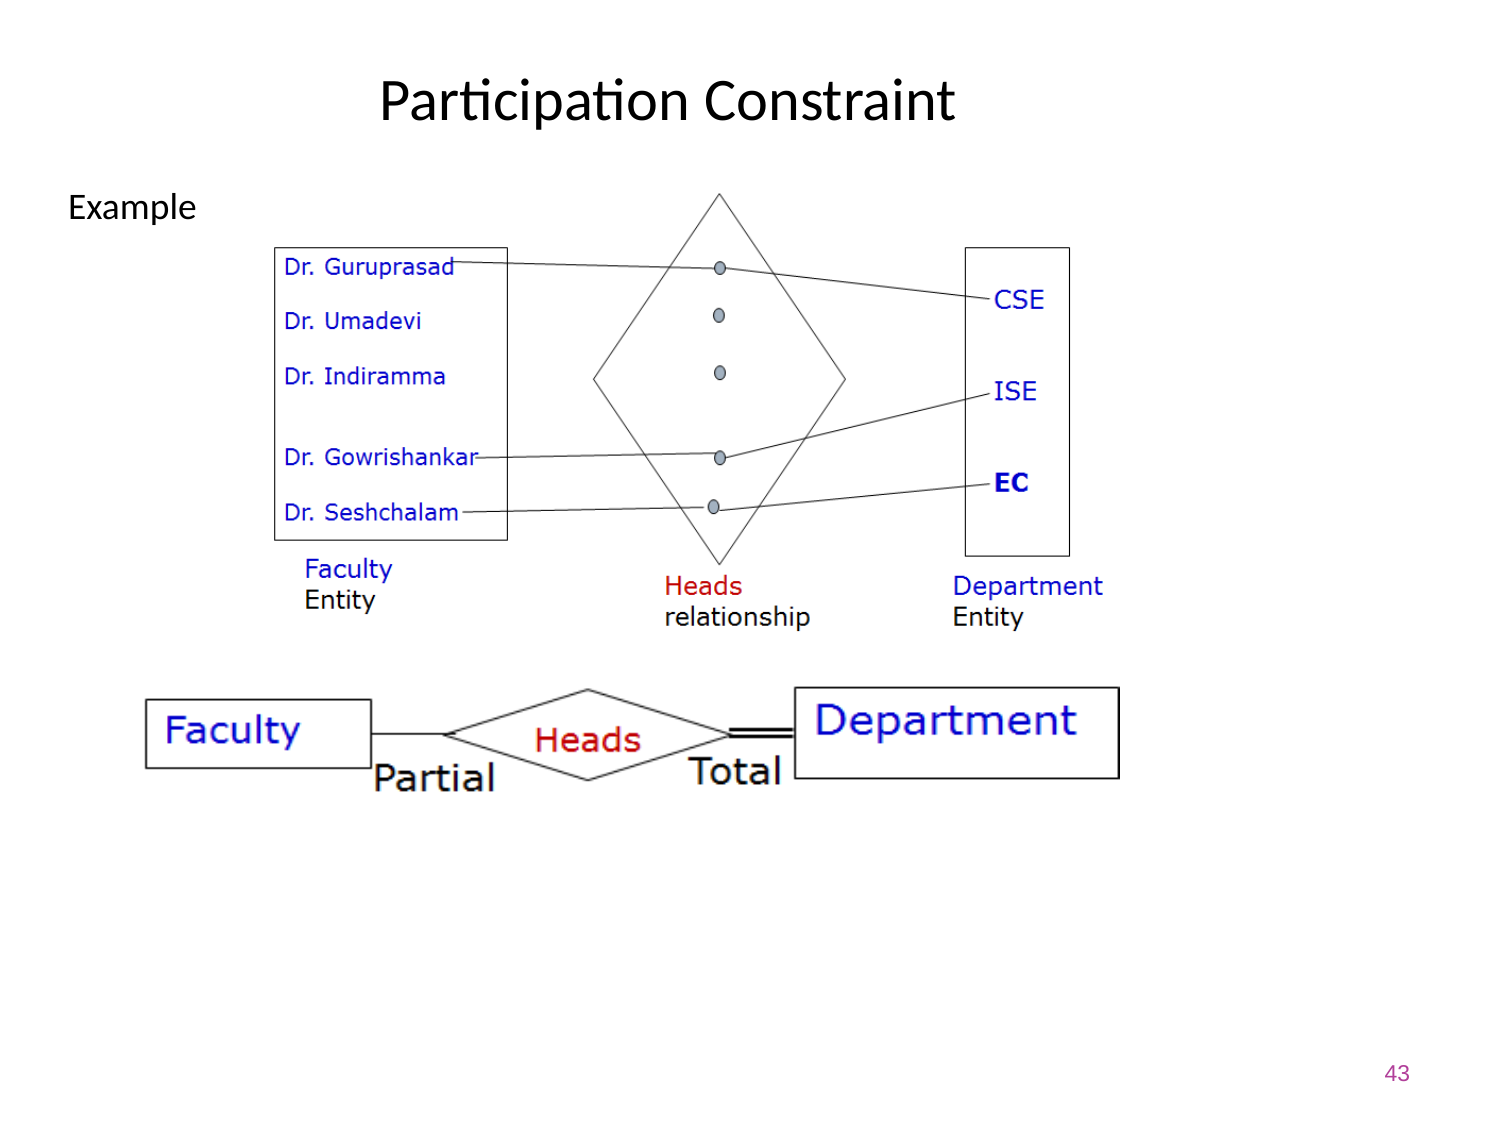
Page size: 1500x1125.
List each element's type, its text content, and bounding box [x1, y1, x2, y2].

picture [271, 193, 1120, 647]
slide_number 43 [1074, 1042, 1425, 1103]
title Participation Constraint [75, 52, 1263, 141]
picture [140, 682, 1120, 820]
list Example [53, 174, 1241, 970]
